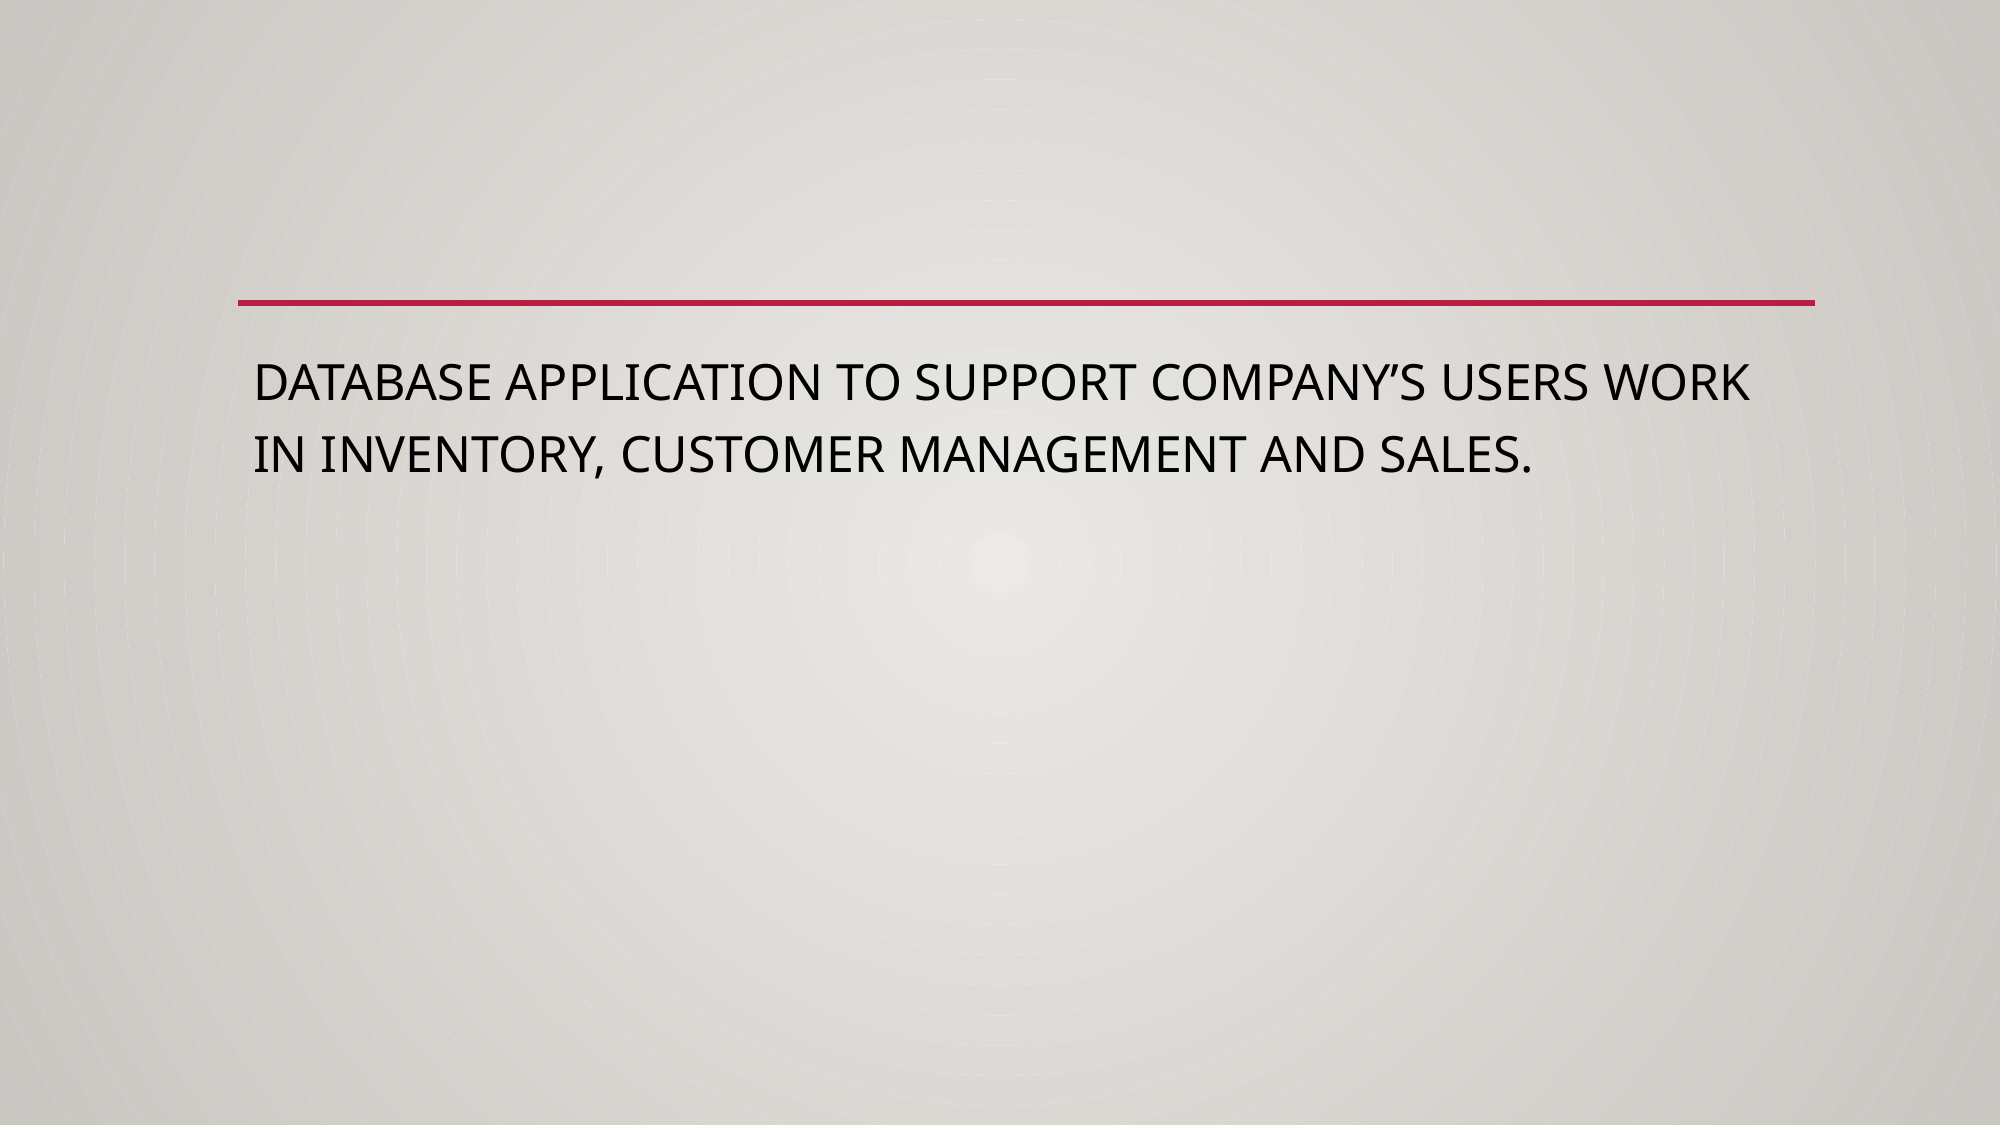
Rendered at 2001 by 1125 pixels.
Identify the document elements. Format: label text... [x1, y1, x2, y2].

list DATABASE APPLICATION TO SUPPORT COMPANY’S USERS WORK IN INVENTORY, CUSTOMER MANAGEMENT AND SALES. [238, 330, 1814, 897]
